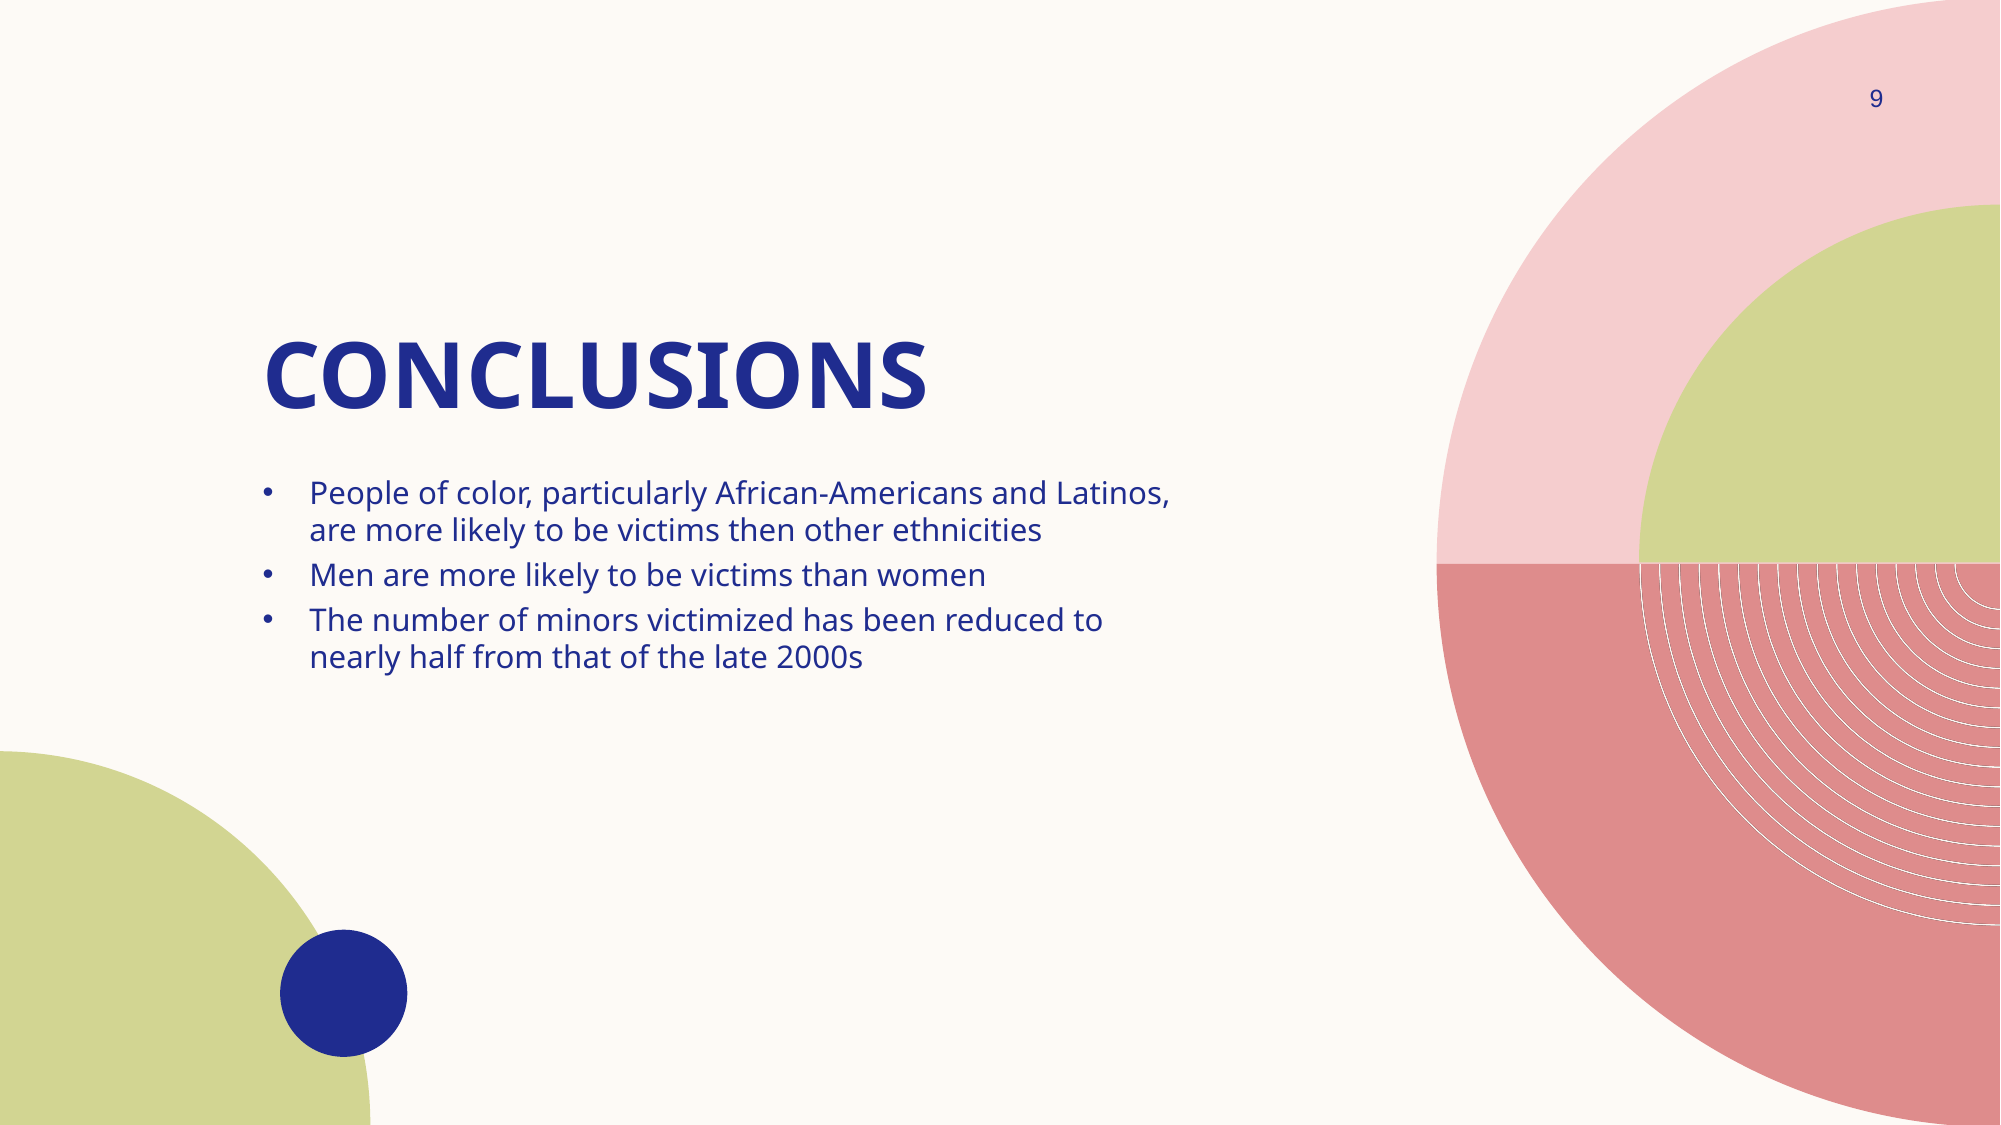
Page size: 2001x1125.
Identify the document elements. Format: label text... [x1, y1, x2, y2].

title Conclusions [247, 308, 1358, 435]
slide_number 9 [1795, 75, 1958, 120]
list People of color, particularly African-Americans and Latinos, are more likely to be victims then other ethnicities Men are more likely to be victims than women The number of minors victimized has been reduced to nearly half from that of the late 2000s [247, 465, 1212, 909]
picture [1639, 564, 2000, 926]
